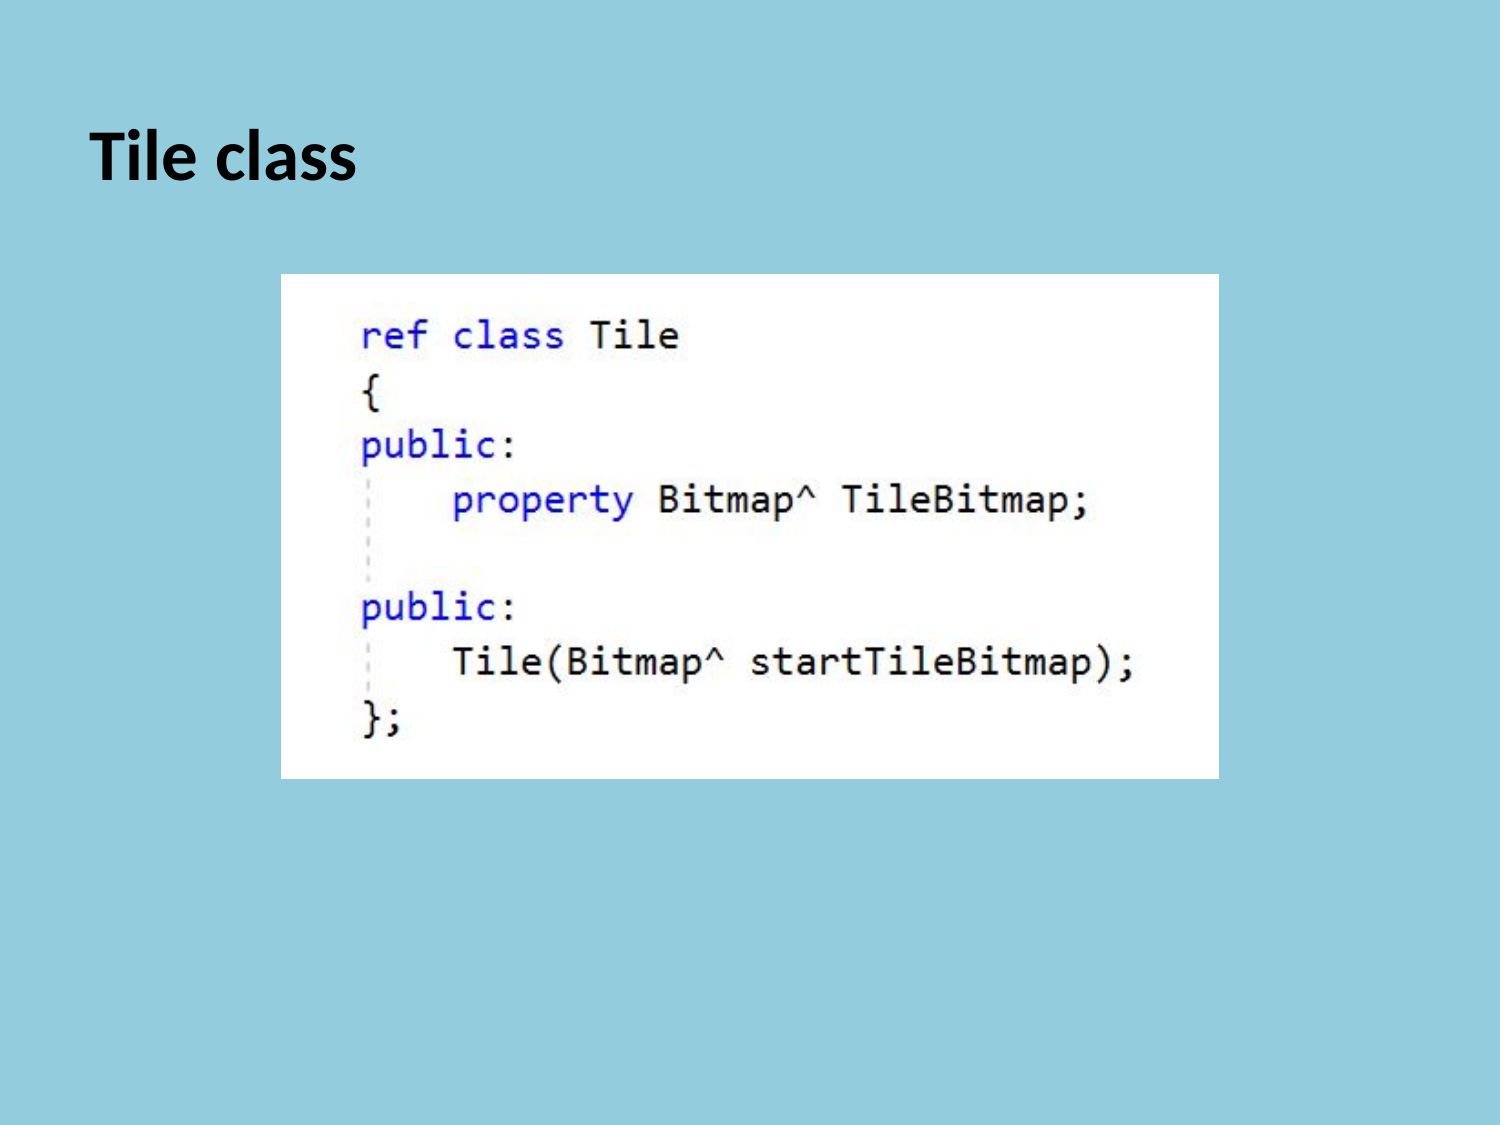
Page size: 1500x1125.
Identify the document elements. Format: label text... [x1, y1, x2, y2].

text_box Tile class [0, 0, 1500, 203]
picture [281, 274, 1219, 780]
